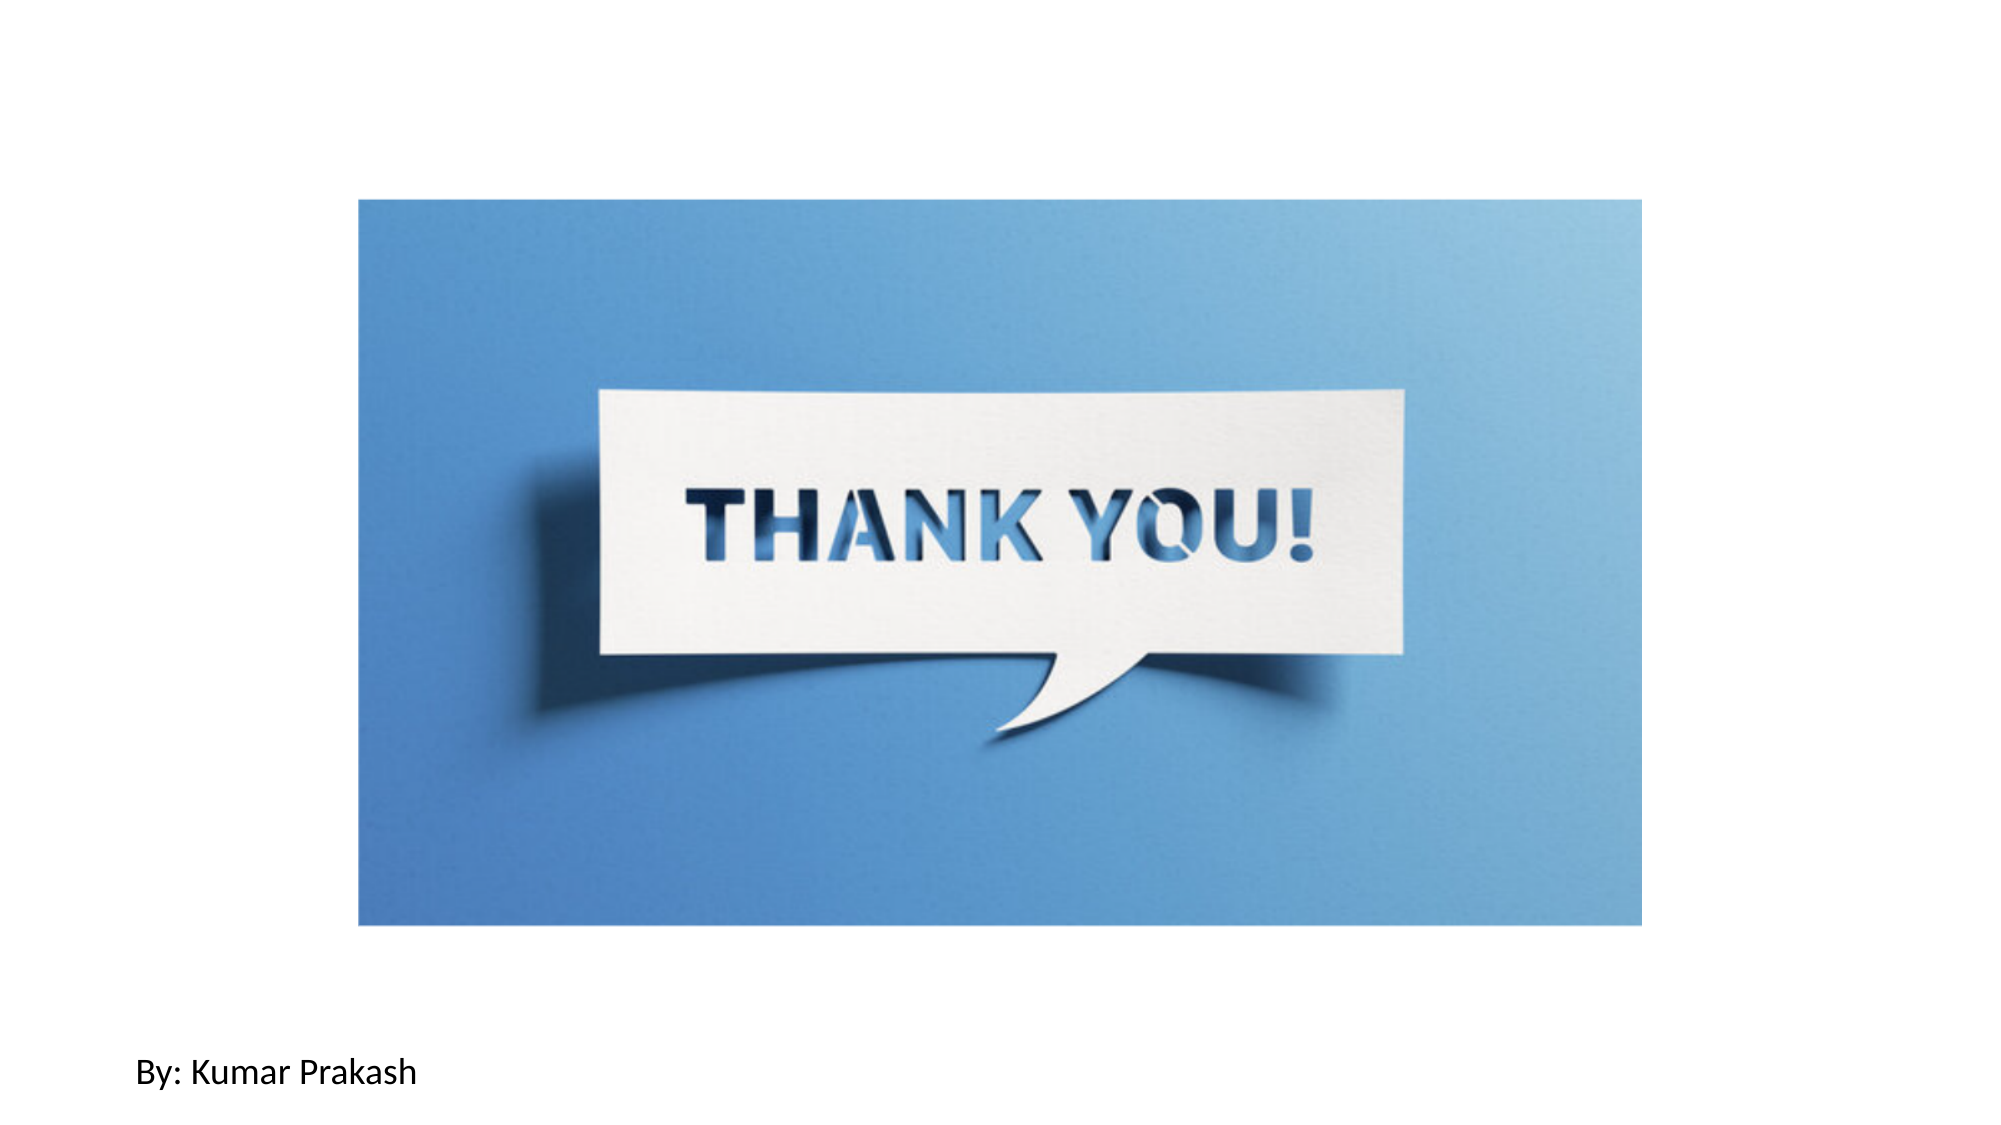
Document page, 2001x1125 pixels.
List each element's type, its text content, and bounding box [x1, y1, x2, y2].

picture [357, 196, 1642, 929]
text_box By: Kumar Prakash [120, 1039, 433, 1099]
subtitle Thanks [176, 117, 1857, 1001]
